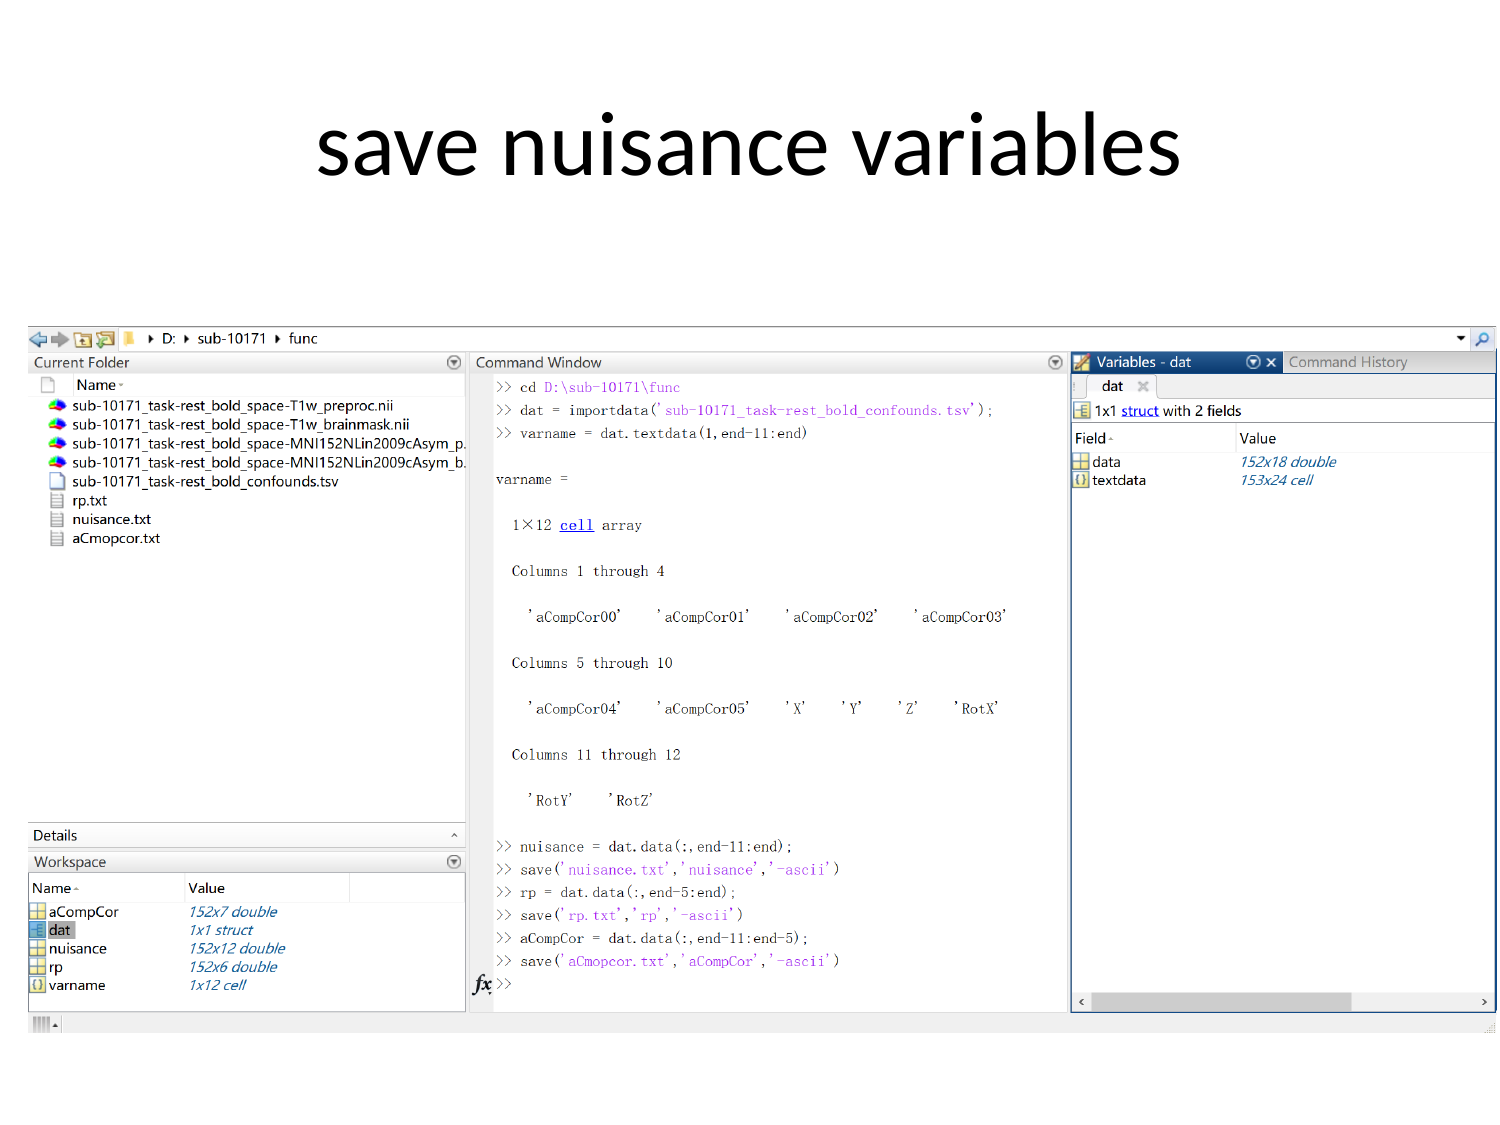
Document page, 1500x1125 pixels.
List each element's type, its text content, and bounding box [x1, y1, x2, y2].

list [28, 326, 1497, 1033]
title save nuisance variables [75, 45, 1425, 233]
